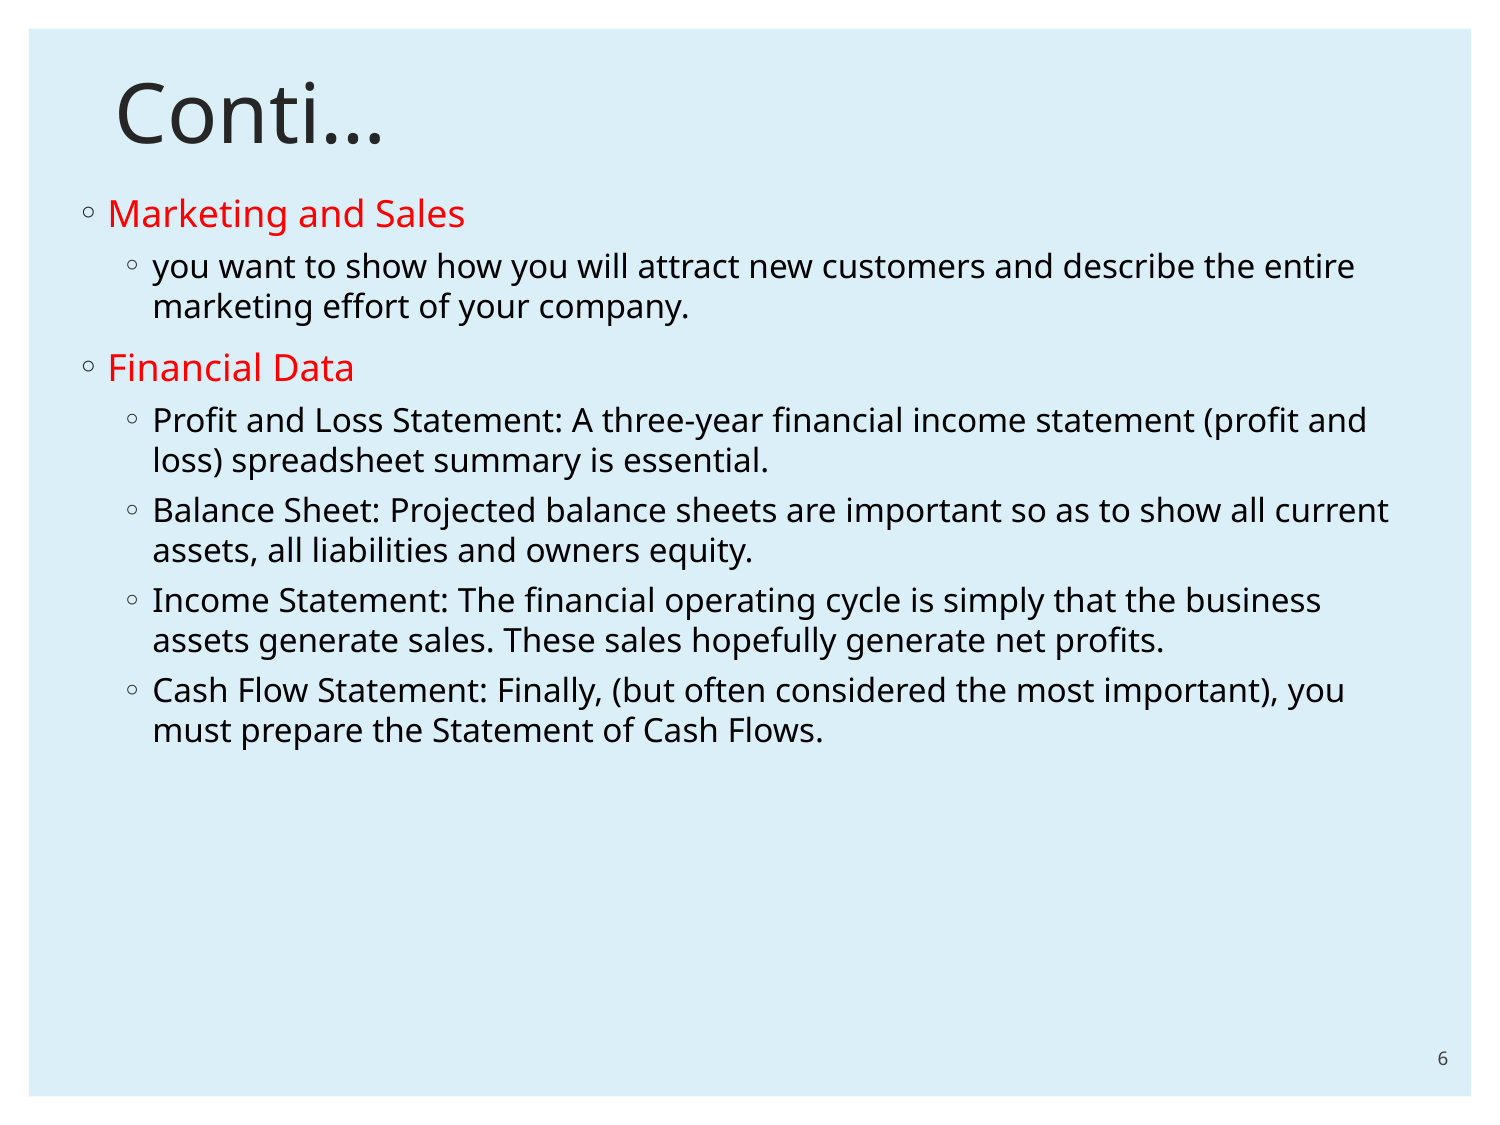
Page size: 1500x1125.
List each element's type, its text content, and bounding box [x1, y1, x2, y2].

title Conti… [99, 50, 1360, 182]
slide_number 6 [1283, 1035, 1464, 1080]
list Marketing and Sales you want to show how you will attract new customers and describe the entire marketing effort of your company. Financial Data Profit and Loss Statement: A three-year financial income statement (profit and loss) spreadsheet summary is essential. Balance Sheet: Projected balance sheets are important so as to show all current assets, all liabilities and owners equity. Income Statement: The financial operating cycle is simply that the business assets generate sales. These sales hopefully generate net profits. Cash Flow Statement: Finally, (but often considered the most important), you must prepare the Statement of Cash Flows. [62, 182, 1425, 963]
